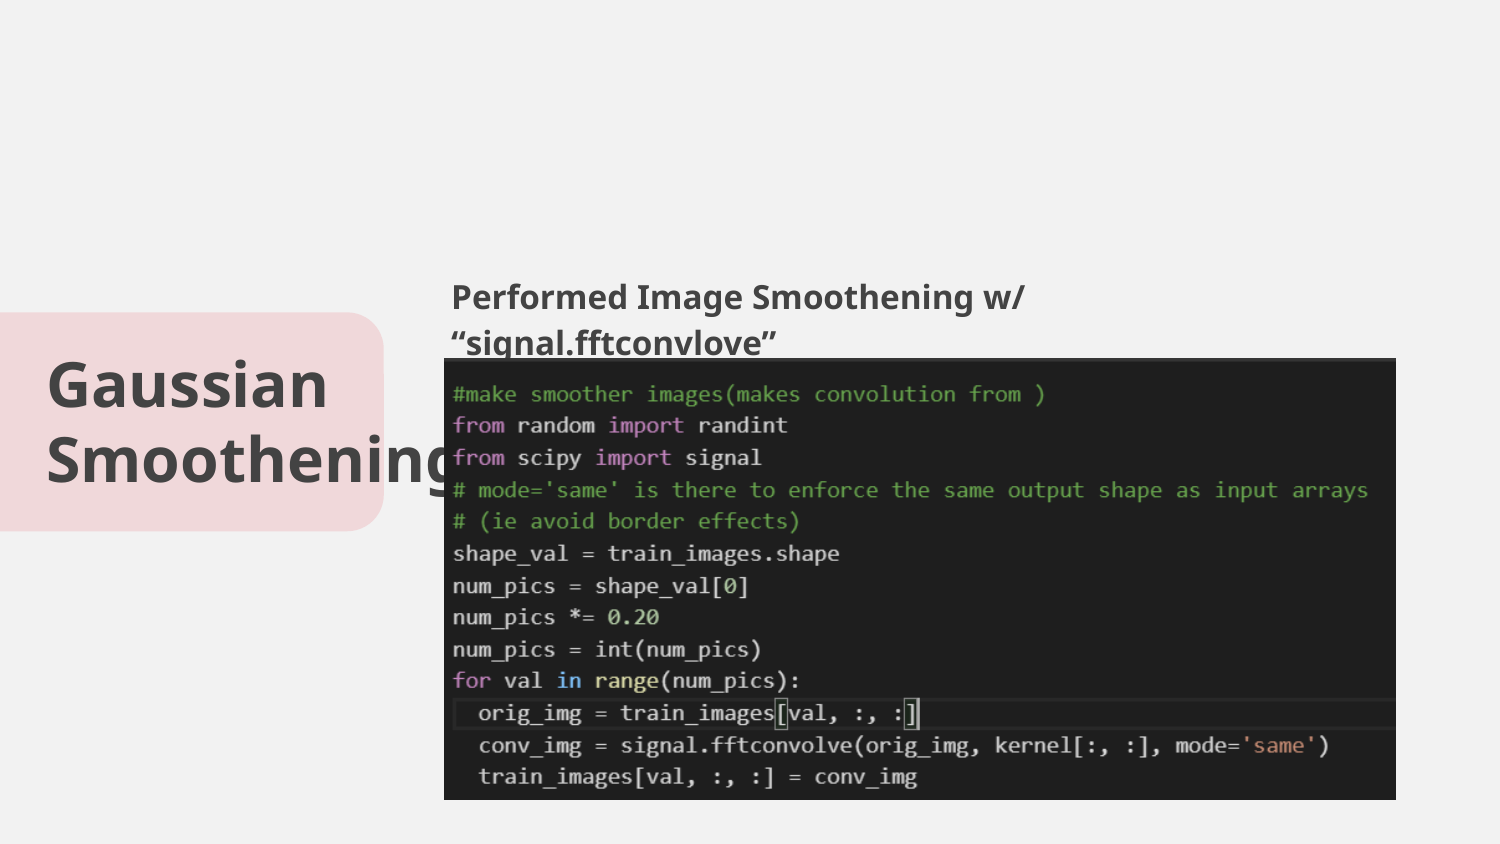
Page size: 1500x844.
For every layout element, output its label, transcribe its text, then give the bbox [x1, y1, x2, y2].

picture [444, 358, 1500, 800]
text_box Performed Image Smoothening w/ “signal.fftconvlove” [436, 255, 1500, 787]
title Gaussian Smoothening [31, 330, 436, 463]
